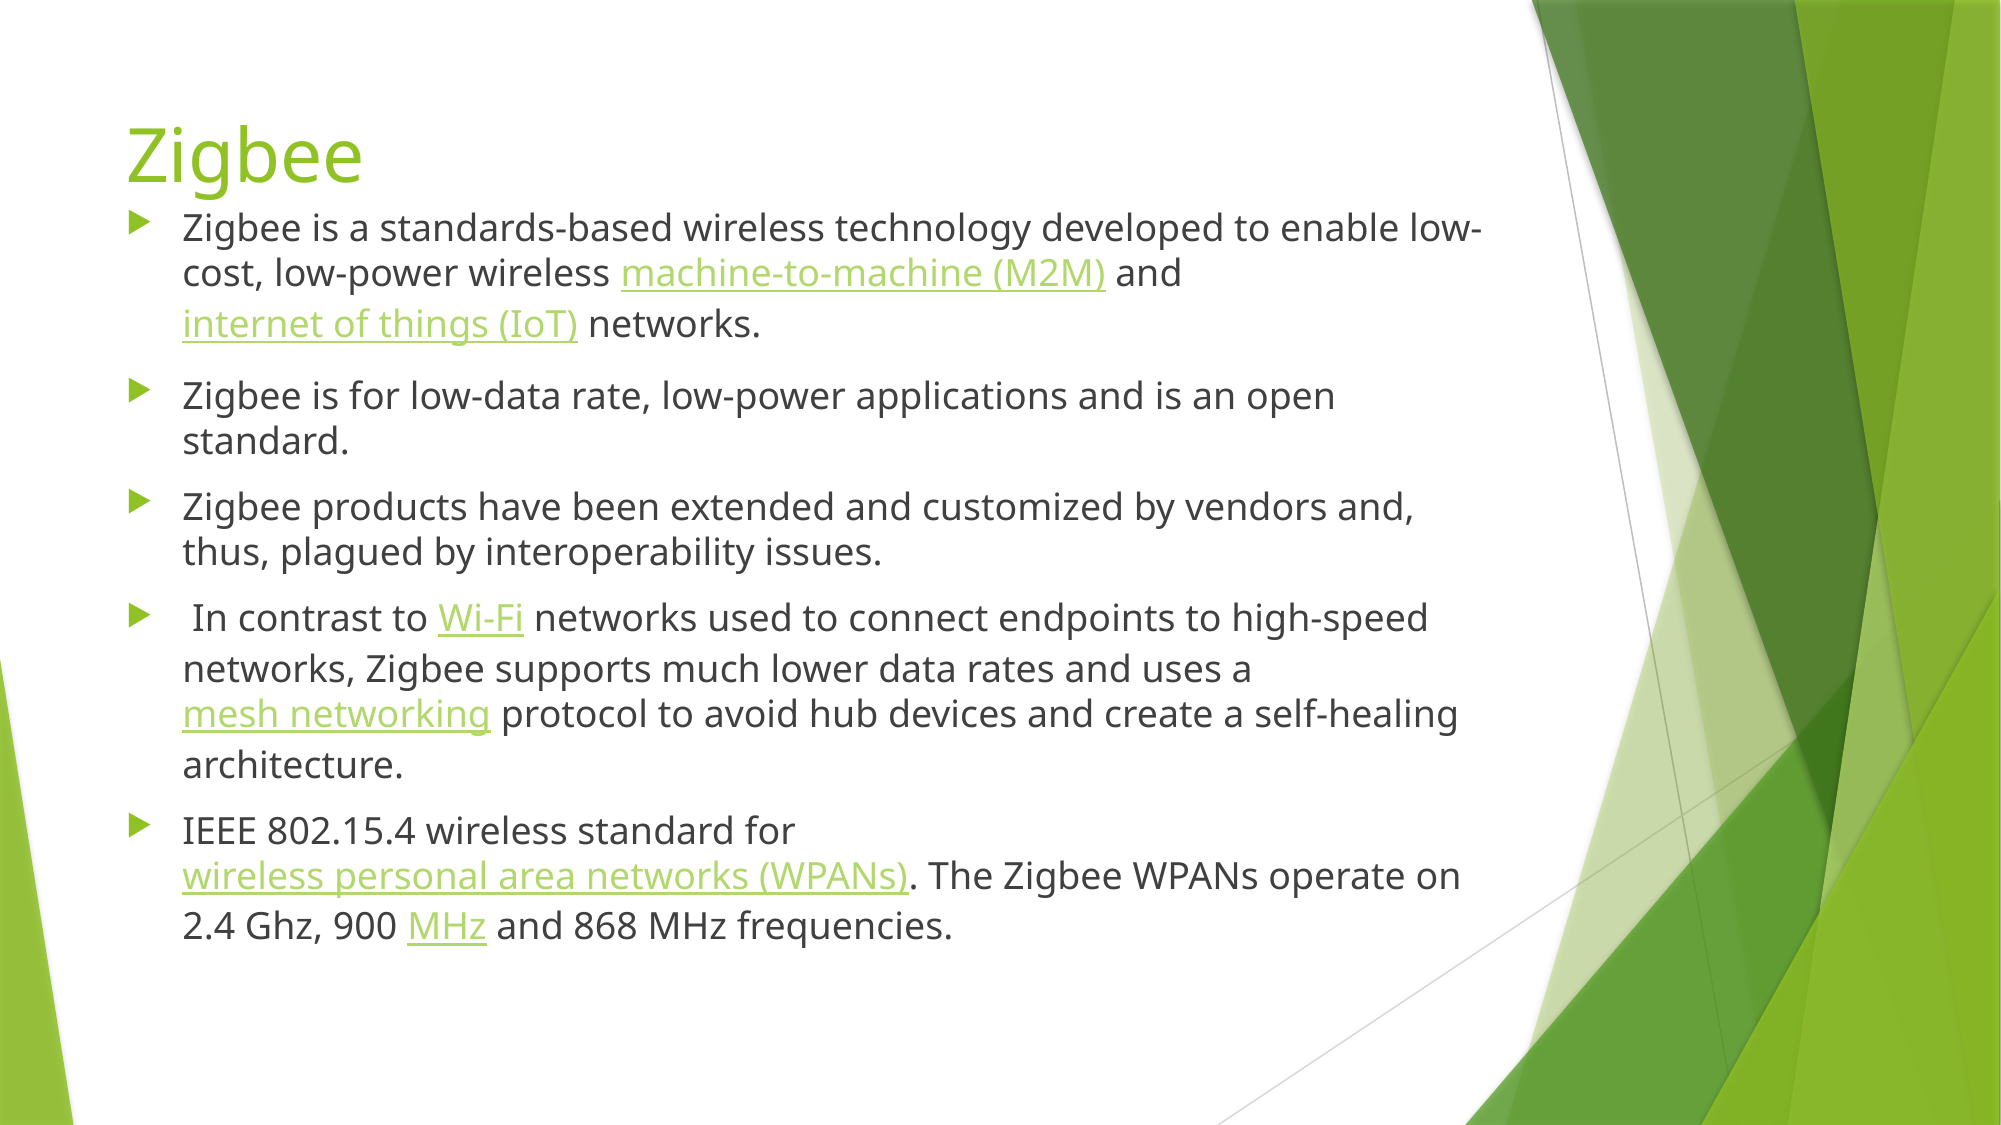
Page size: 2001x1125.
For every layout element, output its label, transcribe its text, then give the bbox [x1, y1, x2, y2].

title Zigbee [111, 99, 1522, 196]
list Zigbee is a standards-based wireless technology developed to enable low-cost, low-power wireless machine-to-machine (M2M) and internet of things (IoT) networks. Zigbee is for low-data rate, low-power applications and is an open standard. Zigbee products have been extended and customized by vendors and, thus, plagued by interoperability issues. In contrast to Wi-Fi networks used to connect endpoints to high-speed networks, Zigbee supports much lower data rates and uses a mesh networking protocol to avoid hub devices and create a self-healing architecture. IEEE 802.15.4 wireless standard for wireless personal area networks (WPANs). The Zigbee WPANs operate on 2.4 Ghz, 900 MHz and 868 MHz frequencies. [111, 196, 1522, 991]
